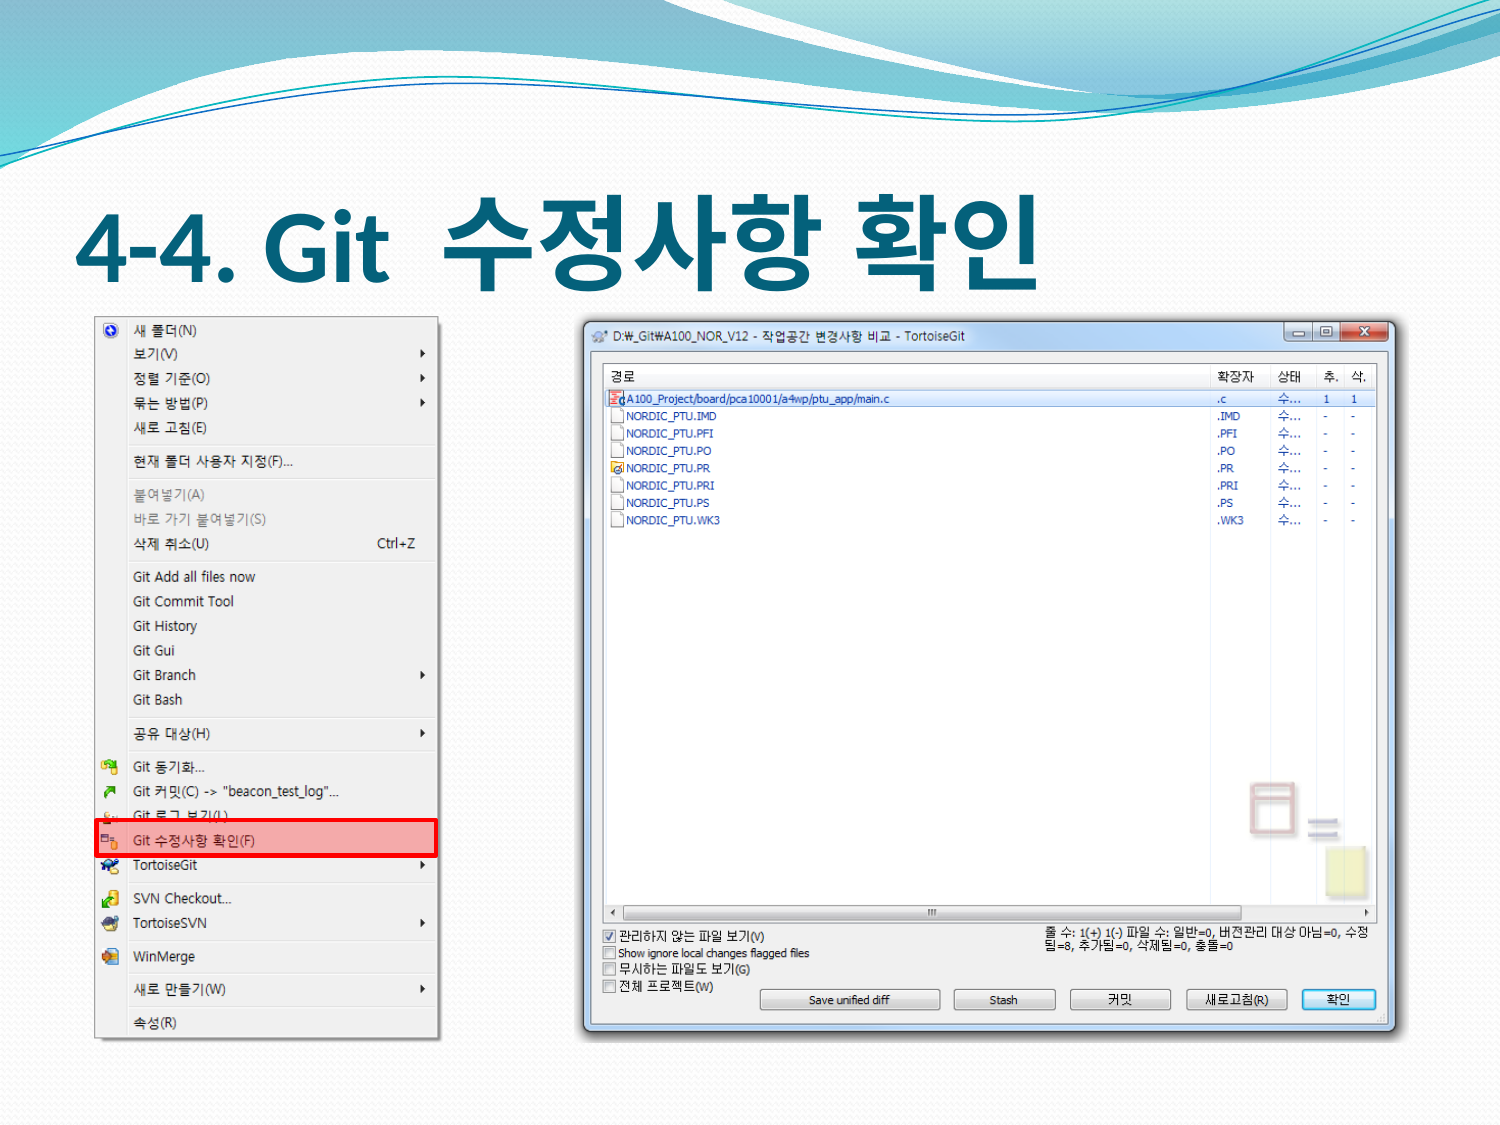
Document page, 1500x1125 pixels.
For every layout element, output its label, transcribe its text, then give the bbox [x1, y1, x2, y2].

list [573, 311, 1410, 1044]
title 4-4. Git 수정사항 확인 [75, 115, 1425, 303]
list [93, 314, 444, 1043]
